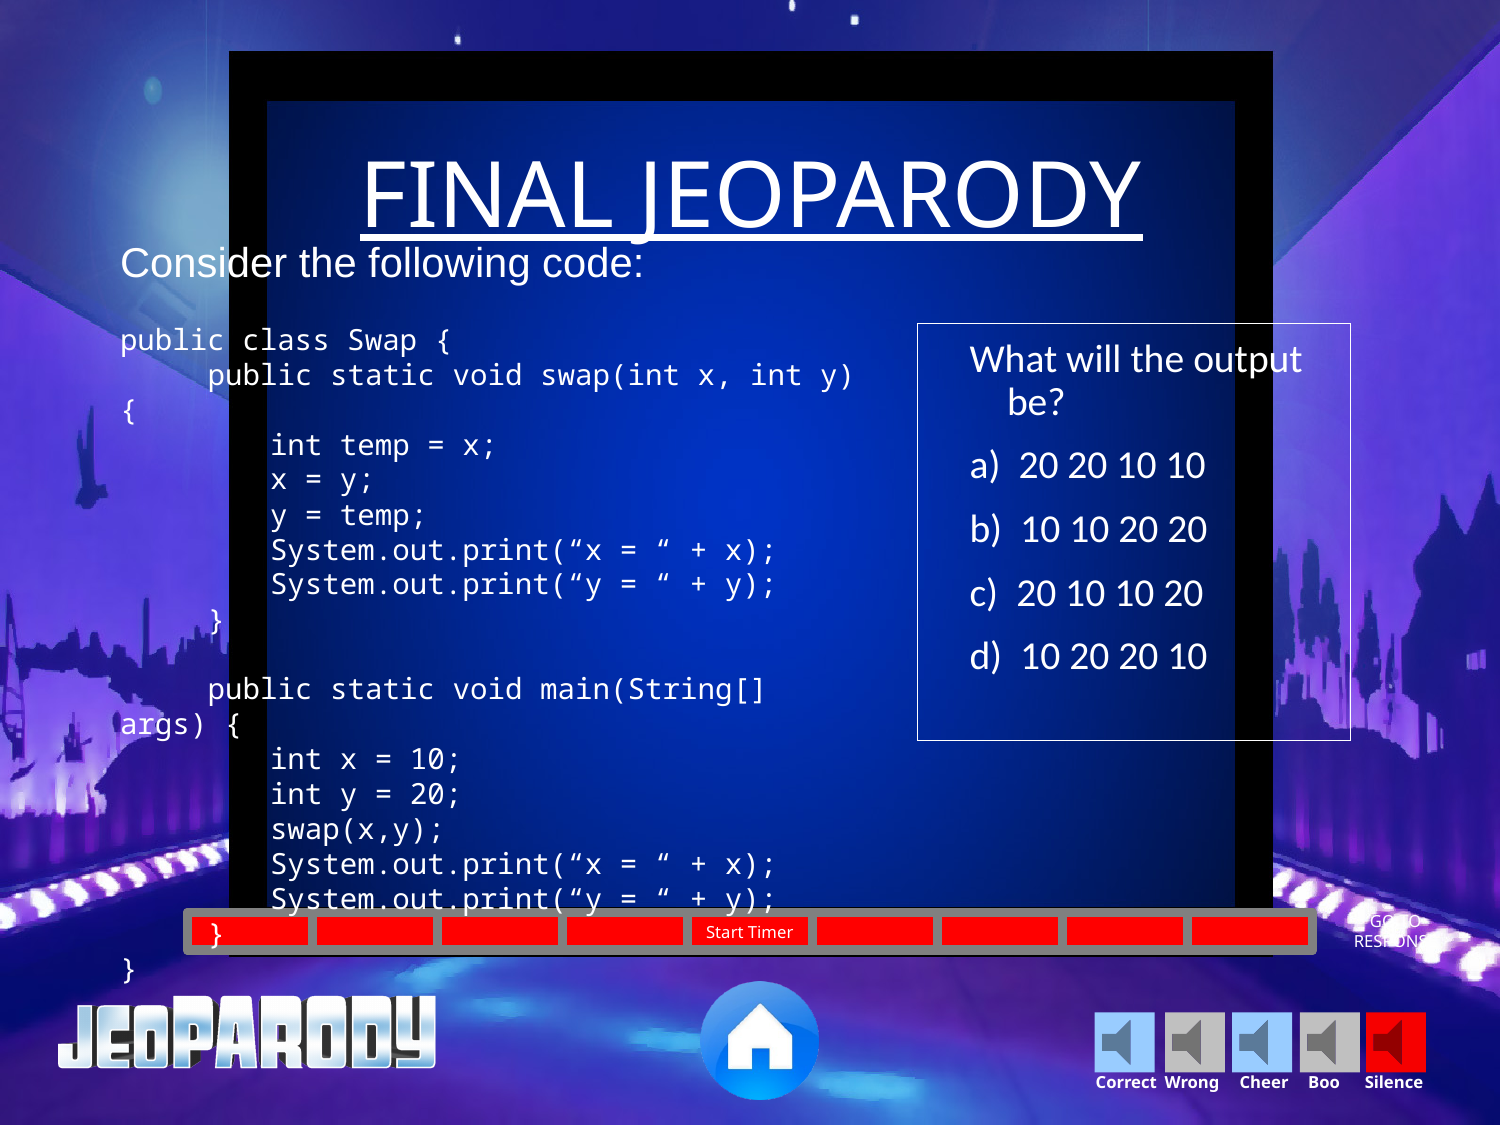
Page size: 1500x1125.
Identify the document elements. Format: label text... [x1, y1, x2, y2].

text_box FINAL JEOPARODY [130, 128, 1372, 253]
picture [0, 0, 1500, 1125]
text_box What will the output be? a) 20 20 10 10 b) 10 10 20 20 c) 20 10 10 20 d) 10 20 20 10 [917, 323, 1351, 741]
text_box Consider the following code: public class Swap { public static void swap(int x, int y) { int temp = x; x = y; y = temp; System.out.print(“x = “ + x); System.out.print(“y = “ + y); } public static void main(String[] args) { int x = 10; int y = 20; swap(x,y); System.out.print(“x = “ + x); System.out.print(“y = “ + y); } } [105, 228, 885, 993]
